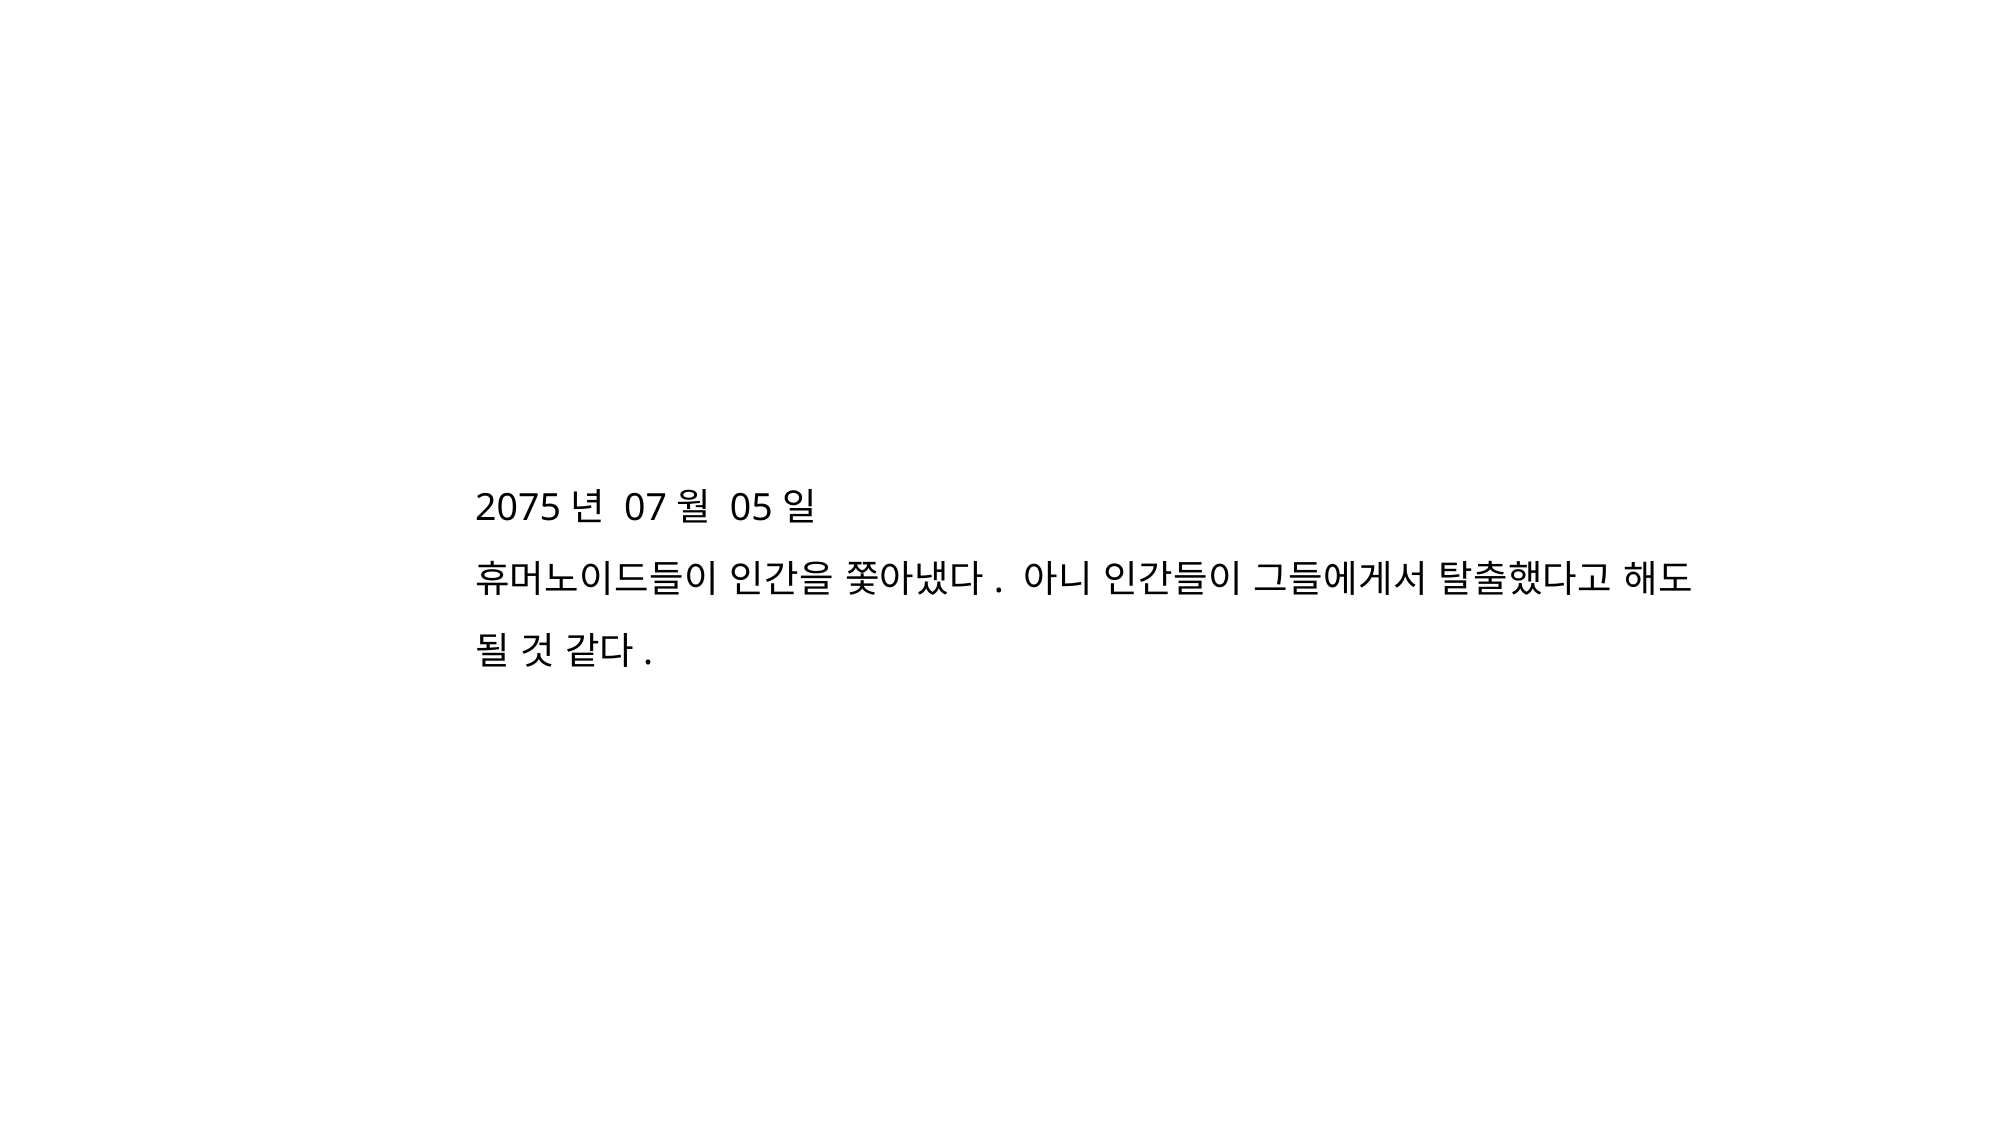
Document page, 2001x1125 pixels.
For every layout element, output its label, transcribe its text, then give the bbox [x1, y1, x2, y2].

text_box 2075년 07월 05일 휴머노이드들이 인간을 쫓아냈다. 아니 인간들이 그들에게서 탈출했다고 해도 될 것 같다. [460, 448, 1708, 680]
